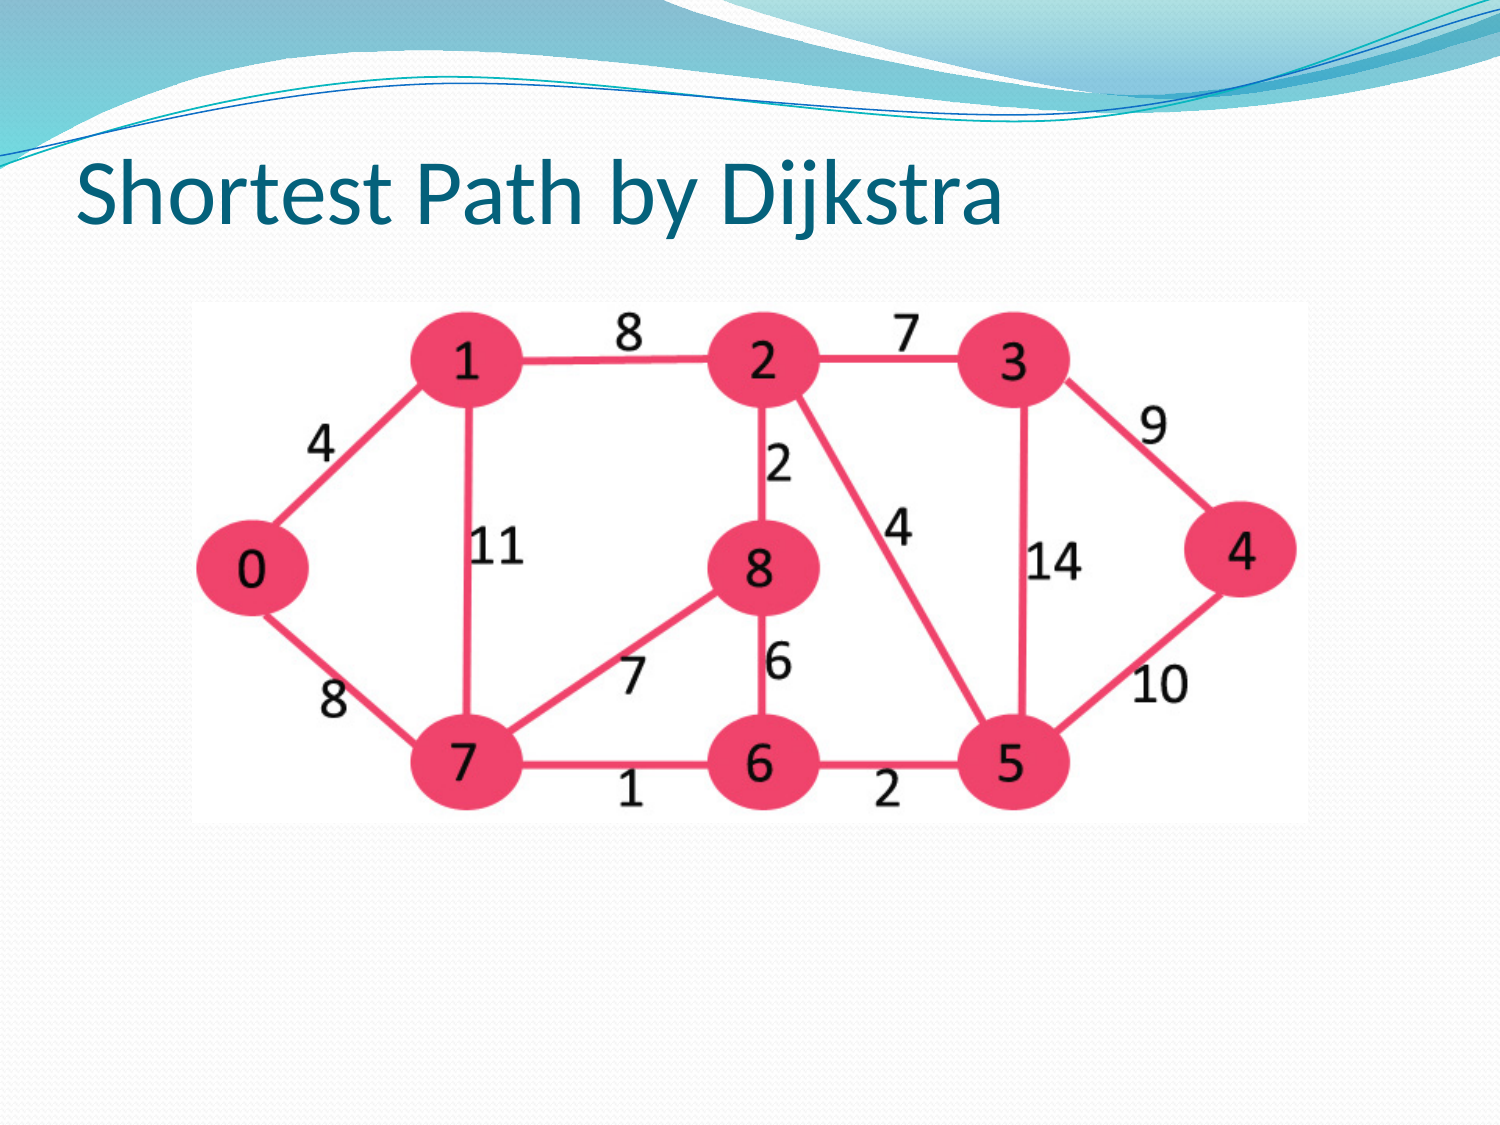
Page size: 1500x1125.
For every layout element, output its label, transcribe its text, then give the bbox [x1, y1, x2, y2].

picture [191, 302, 1308, 823]
title Shortest Path by Dijkstra [75, 115, 1425, 244]
